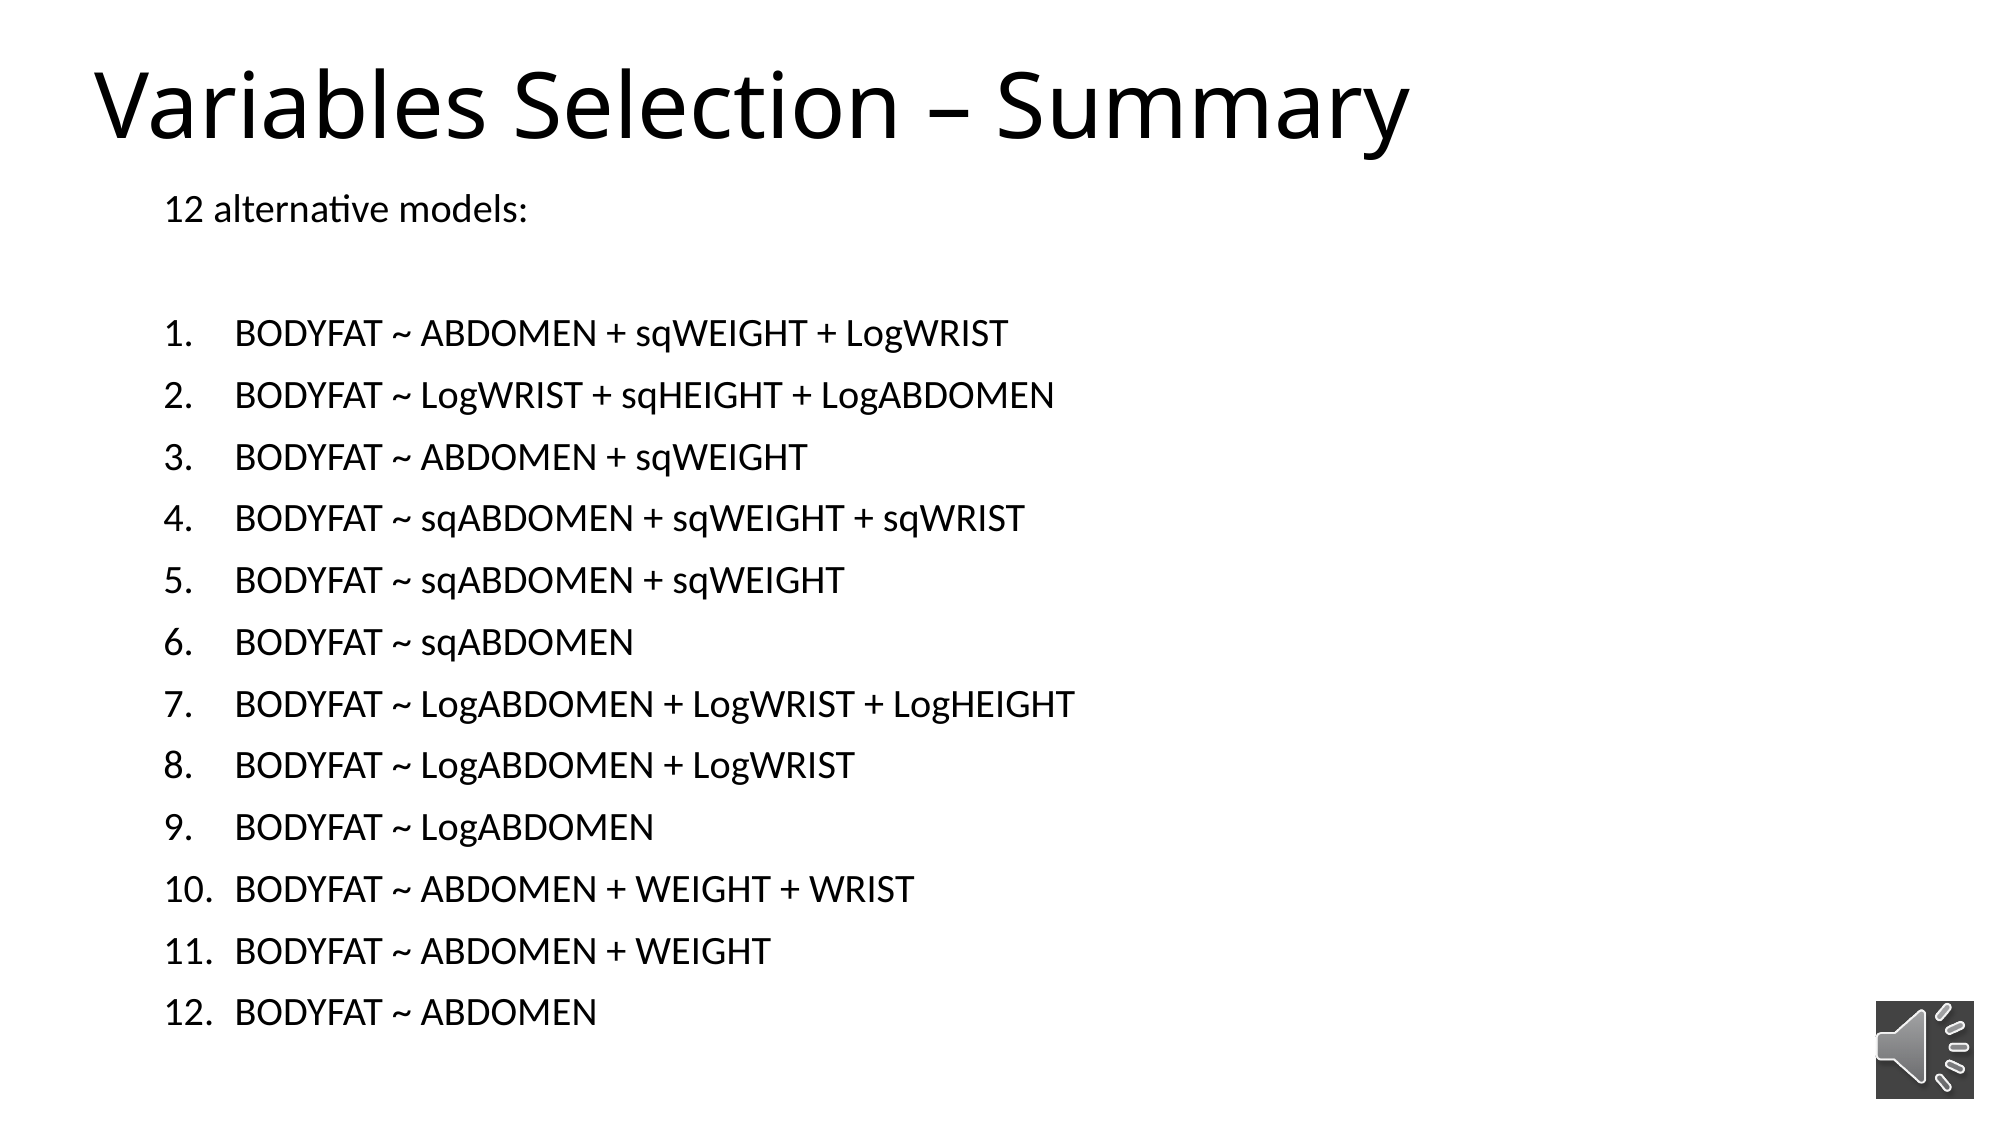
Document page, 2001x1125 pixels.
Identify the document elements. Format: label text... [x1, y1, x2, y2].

list 12 alternative models: BODYFAT ~ ABDOMEN + sqWEIGHT + LogWRIST BODYFAT ~ LogWRIST + sqHEIGHT + LogABDOMEN BODYFAT ~ ABDOMEN + sqWEIGHT BODYFAT ~ sqABDOMEN + sqWEIGHT + sqWRIST BODYFAT ~ sqABDOMEN + sqWEIGHT BODYFAT ~ sqABDOMEN BODYFAT ~ LogABDOMEN + LogWRIST + LogHEIGHT BODYFAT ~ LogABDOMEN + LogWRIST BODYFAT ~ LogABDOMEN BODYFAT ~ ABDOMEN + WEIGHT + WRIST BODYFAT ~ ABDOMEN + WEIGHT BODYFAT ~ ABDOMEN [148, 180, 1951, 1048]
title Variables Selection – Summary [79, 0, 1805, 218]
picture [1874, 999, 1975, 1100]
